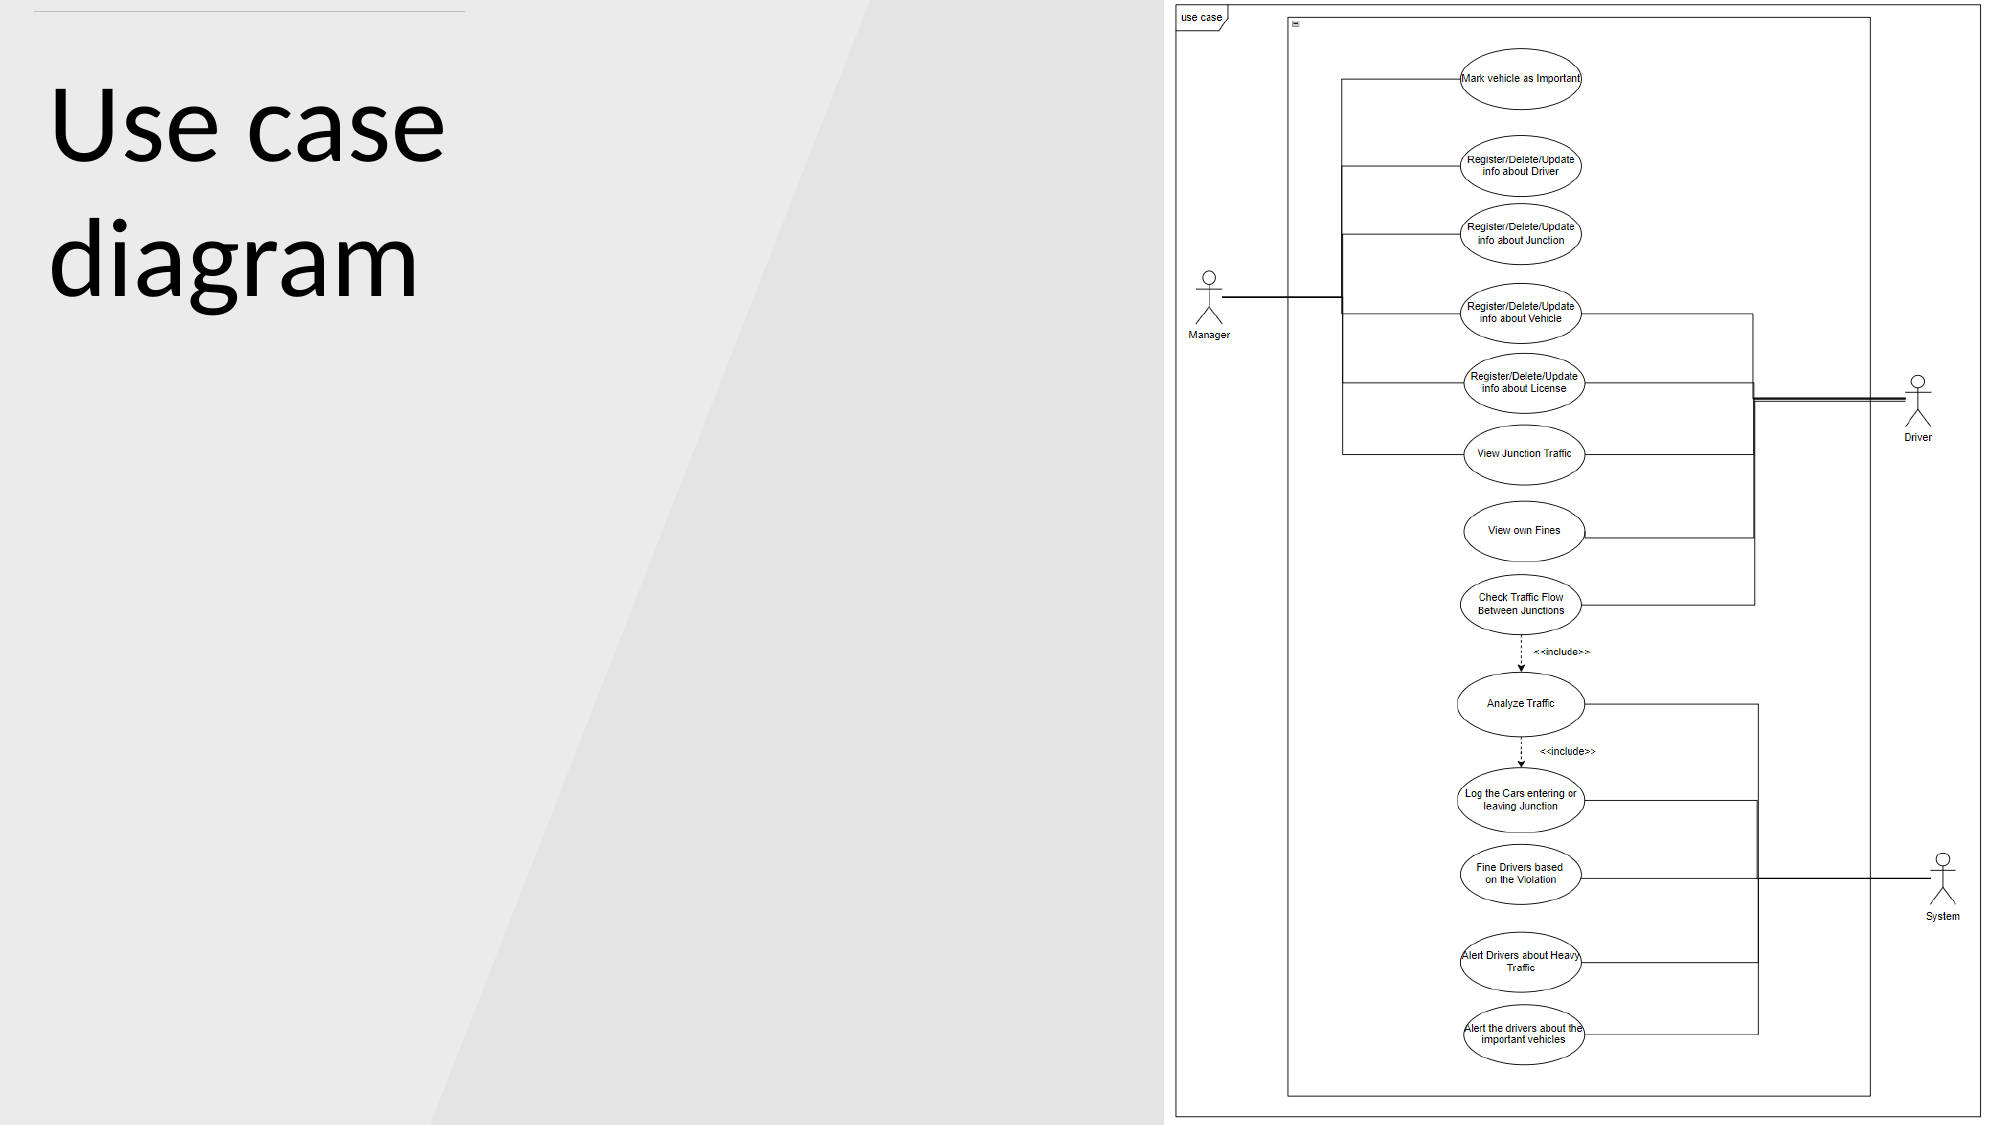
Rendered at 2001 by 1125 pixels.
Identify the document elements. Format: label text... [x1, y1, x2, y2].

picture [1164, 0, 2000, 1125]
text_box Use case diagram [34, 41, 1034, 326]
